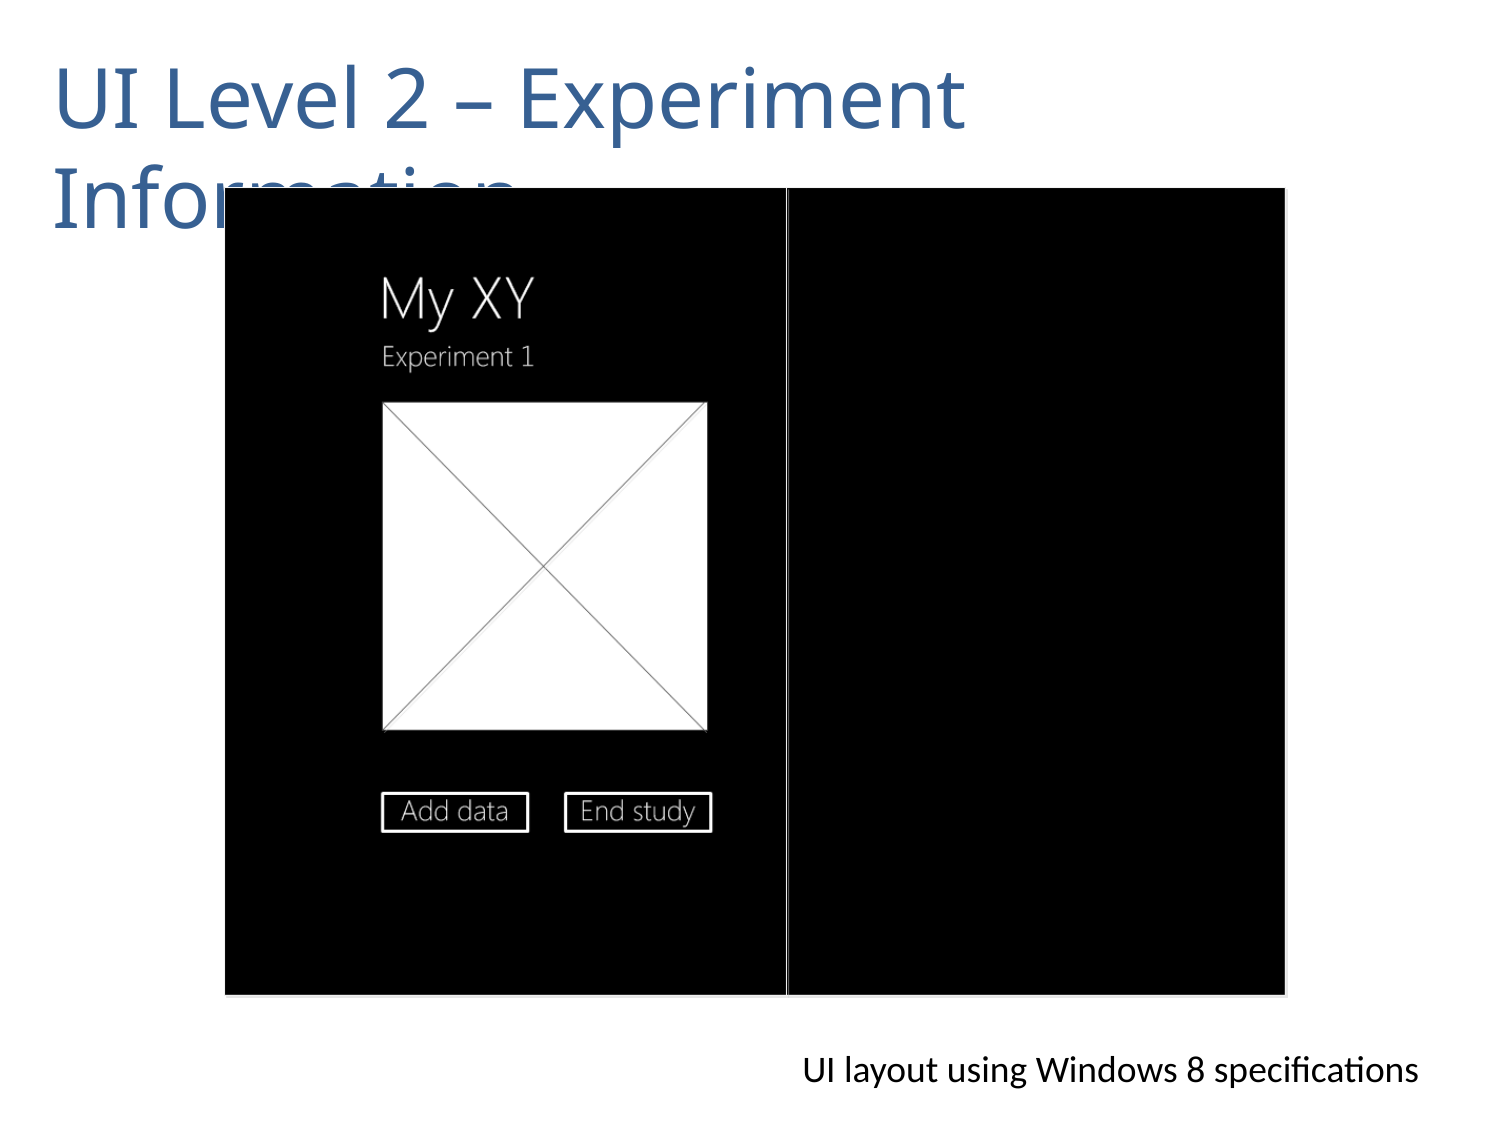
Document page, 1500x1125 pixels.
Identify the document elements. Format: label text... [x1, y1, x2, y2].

text_box UI Level 2 – Experiment Information [37, 37, 1363, 253]
picture [224, 187, 1288, 999]
text_box UI layout using Windows 8 specifications [787, 1037, 1450, 1098]
